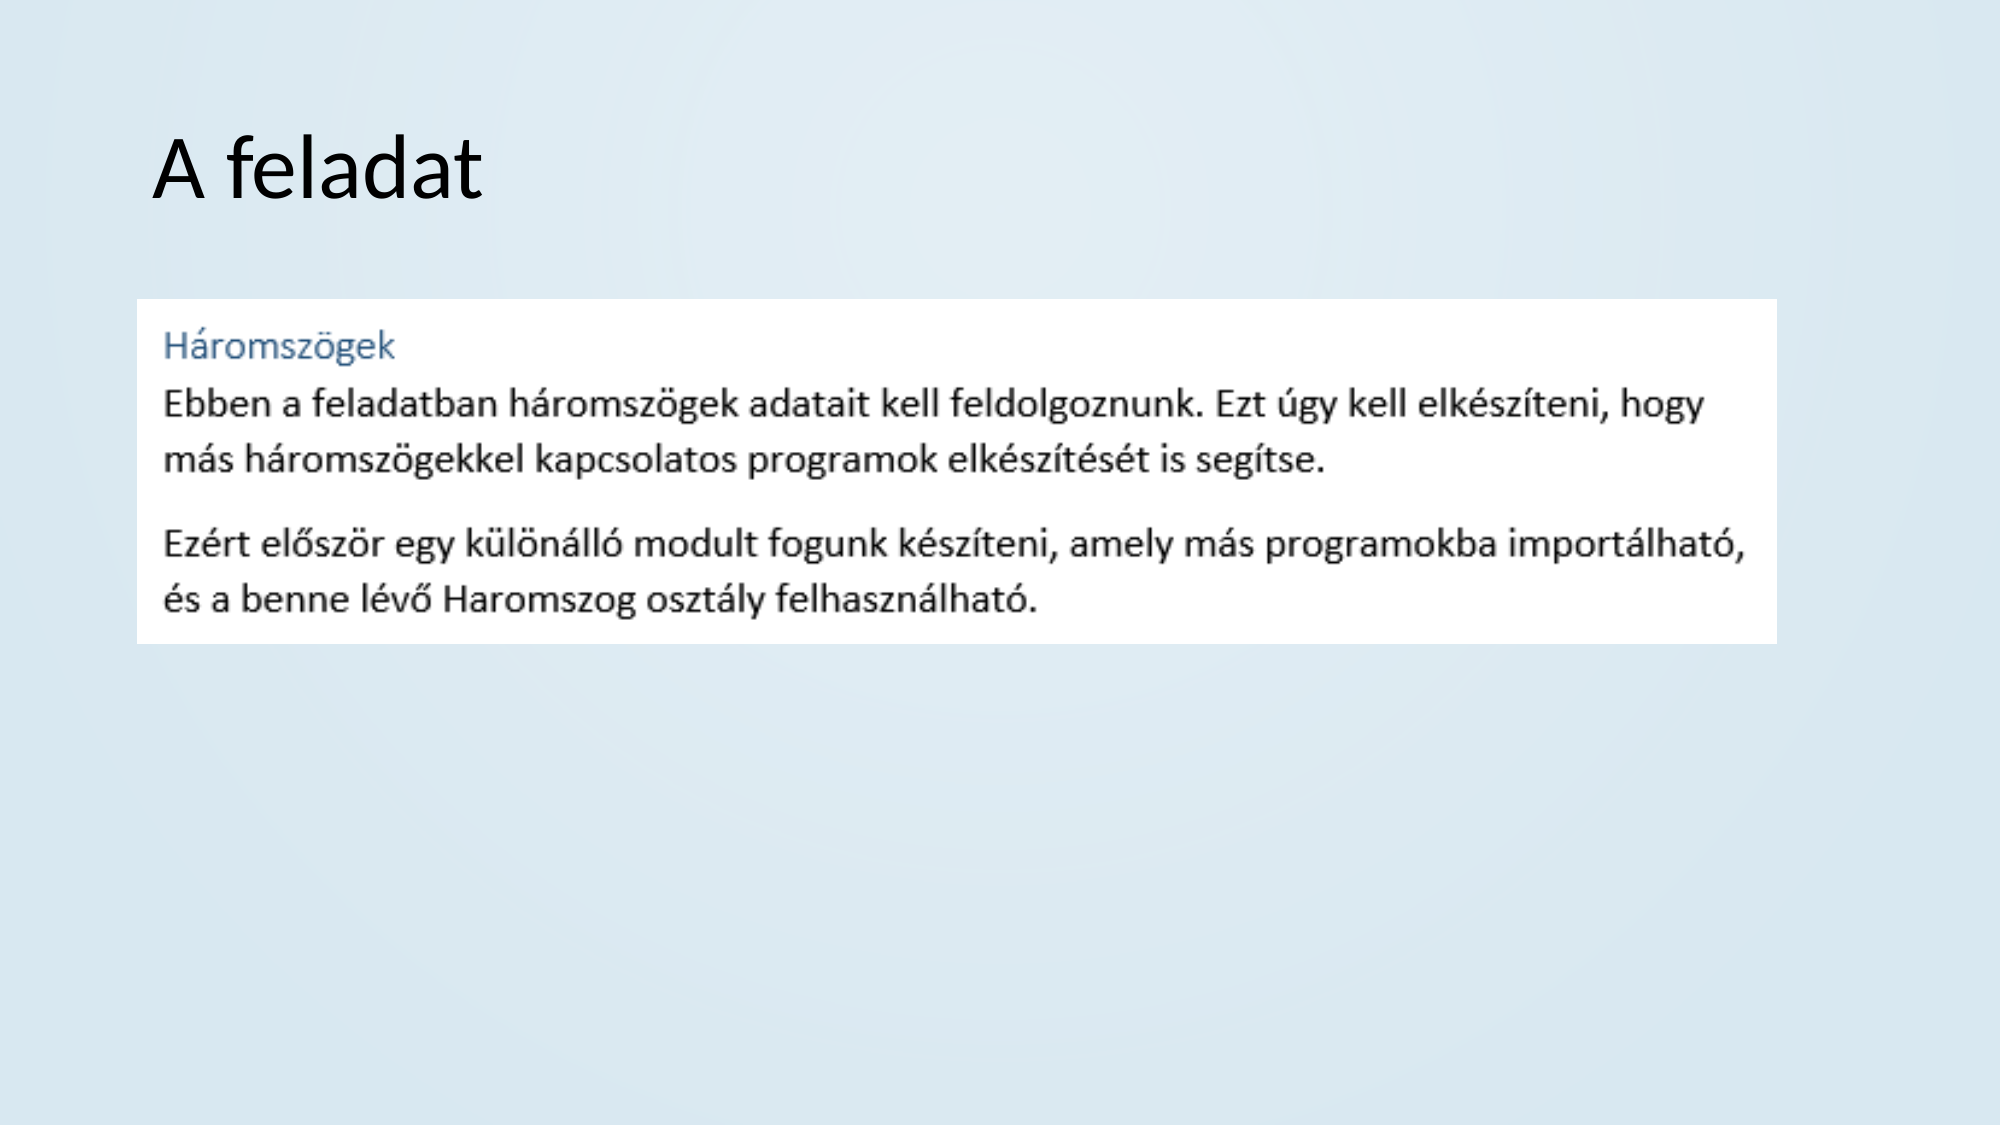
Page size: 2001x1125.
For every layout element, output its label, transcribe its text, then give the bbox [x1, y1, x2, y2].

picture [137, 299, 1777, 644]
title A feladat [137, 59, 1863, 278]
